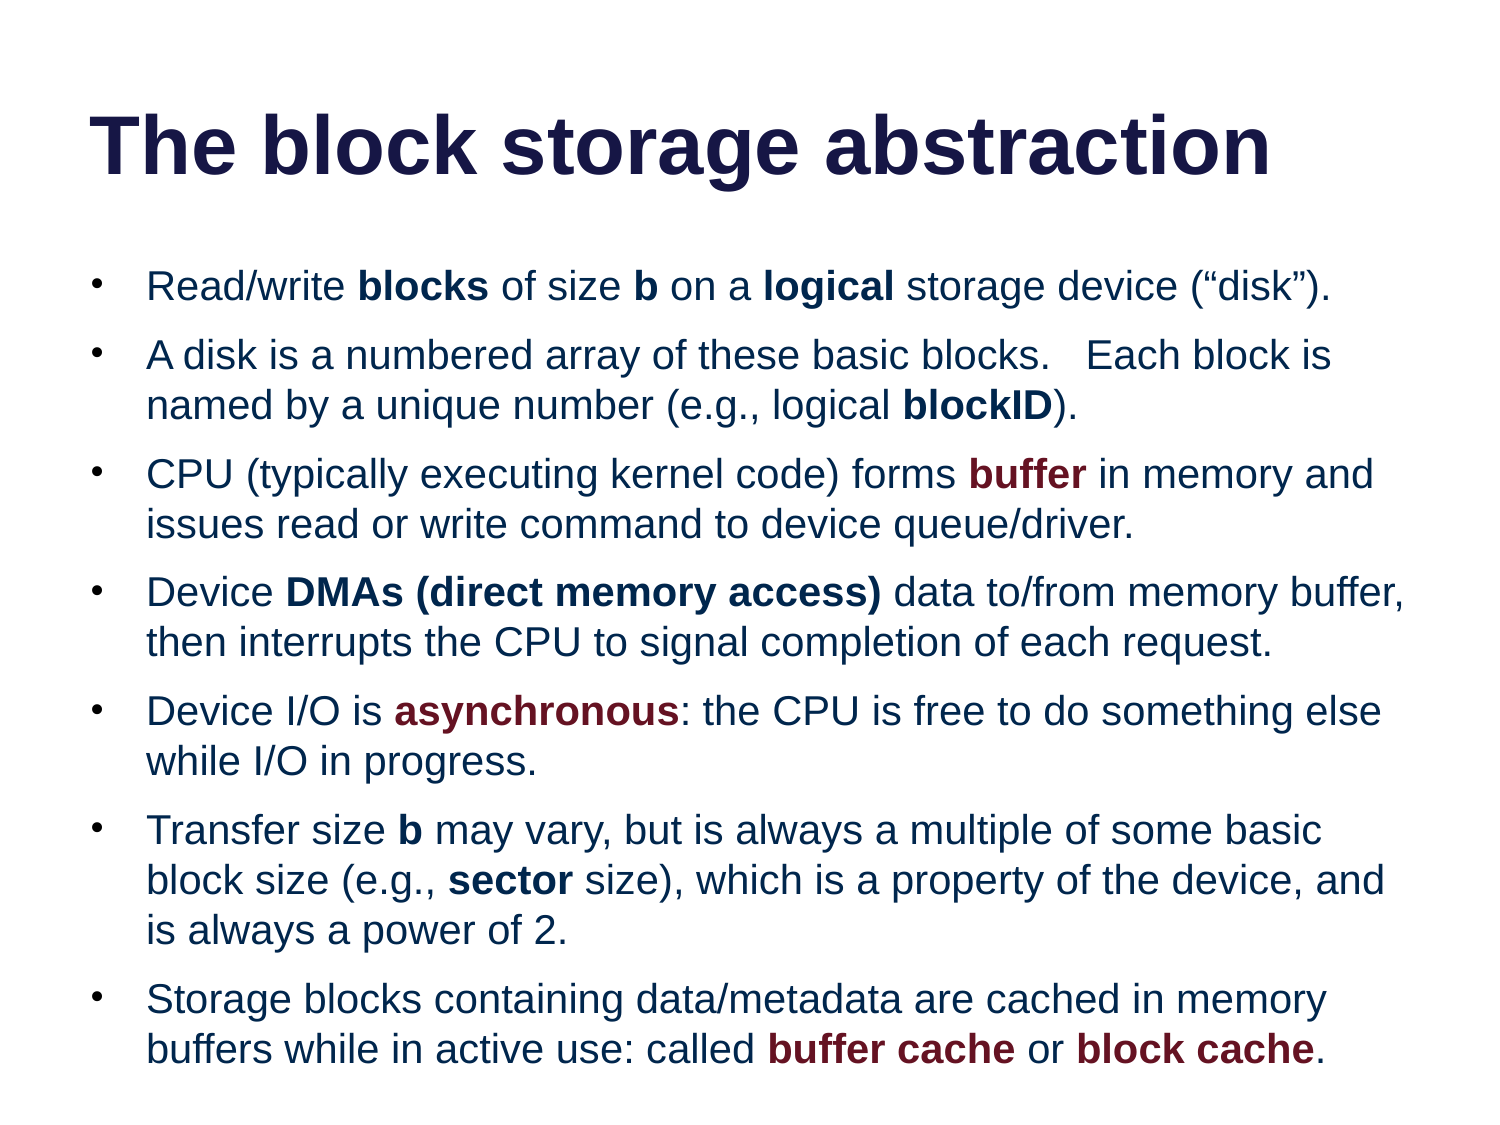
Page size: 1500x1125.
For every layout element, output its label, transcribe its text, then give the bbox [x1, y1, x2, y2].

text_box [374, 312, 1125, 449]
list Read/write blocks of size b on a logical storage device (“disk”). A disk is a numbered array of these basic blocks. Each block is named by a unique number (e.g., logical blockID). CPU (typically executing kernel code) forms buffer in memory and issues read or write command to device queue/driver. Device DMAs (direct memory access) data to/from memory buffer, then interrupts the CPU to signal completion of each request. Device I/O is asynchronous: the CPU is free to do something else while I/O in progress. Transfer size b may vary, but is always a multiple of some basic block size (e.g., sector size), which is a property of the device, and is always a power of 2. Storage blocks containing data/metadata are cached in memory buffers while in active use: called buffer cache or block cache. [75, 251, 1425, 926]
title The block storage abstraction [75, 0, 1425, 200]
